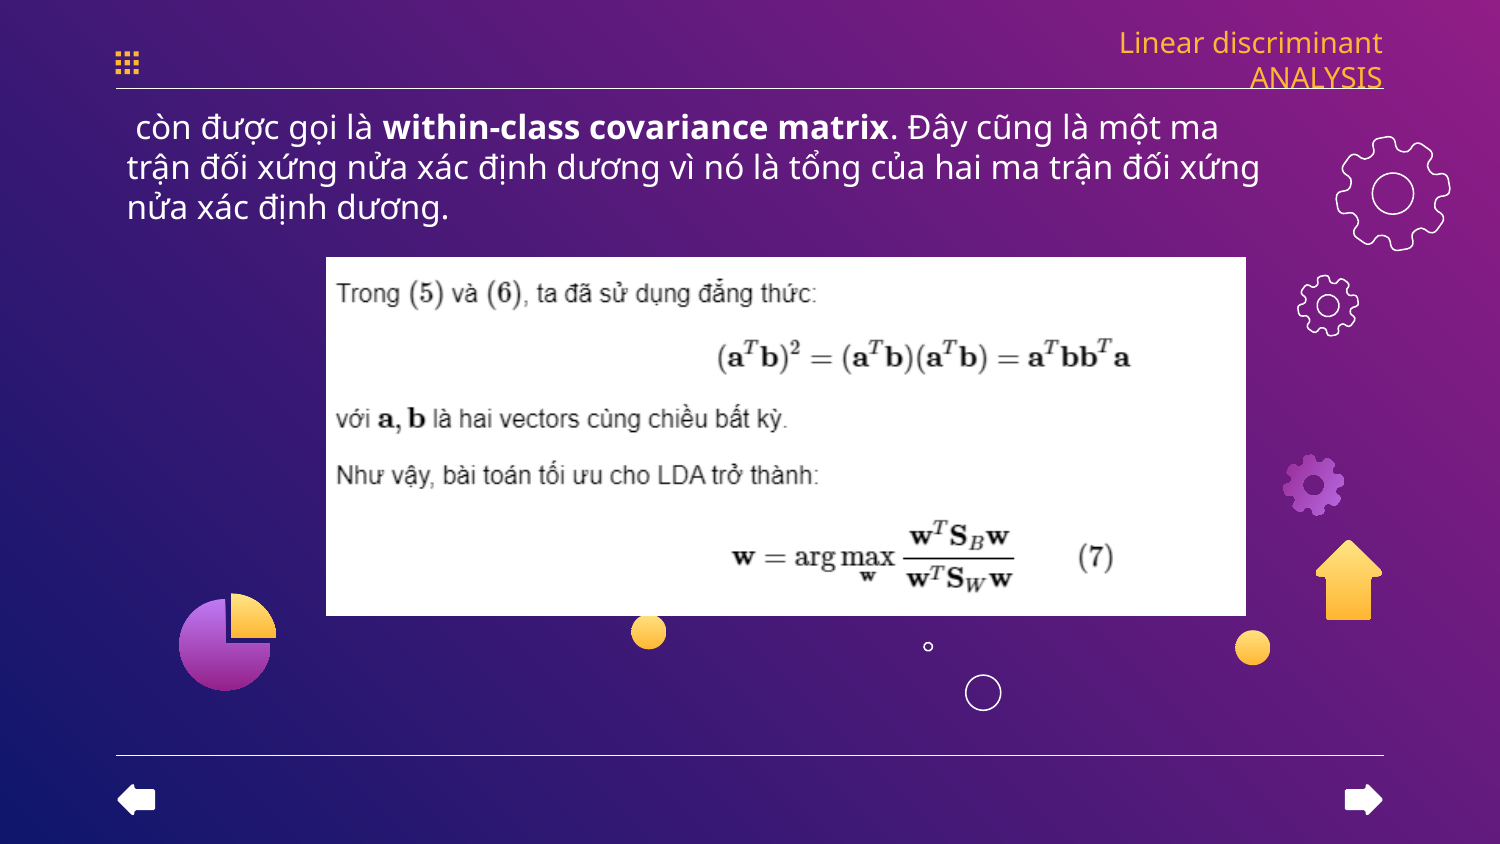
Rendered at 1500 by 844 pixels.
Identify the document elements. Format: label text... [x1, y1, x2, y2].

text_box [115, 50, 139, 75]
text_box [175, 593, 277, 695]
picture [326, 257, 1247, 617]
text_box [1315, 539, 1382, 621]
text_box [1283, 454, 1344, 516]
text_box [1297, 275, 1359, 336]
text_box [1235, 646, 1271, 666]
text_box [1344, 784, 1383, 816]
text_box Linear discriminant ANALYSIS [1027, 34, 1383, 85]
text_box [1238, 630, 1268, 638]
text_box [117, 784, 156, 816]
text_box [1336, 136, 1450, 251]
text_box [631, 625, 667, 650]
text_box [109, 45, 145, 81]
